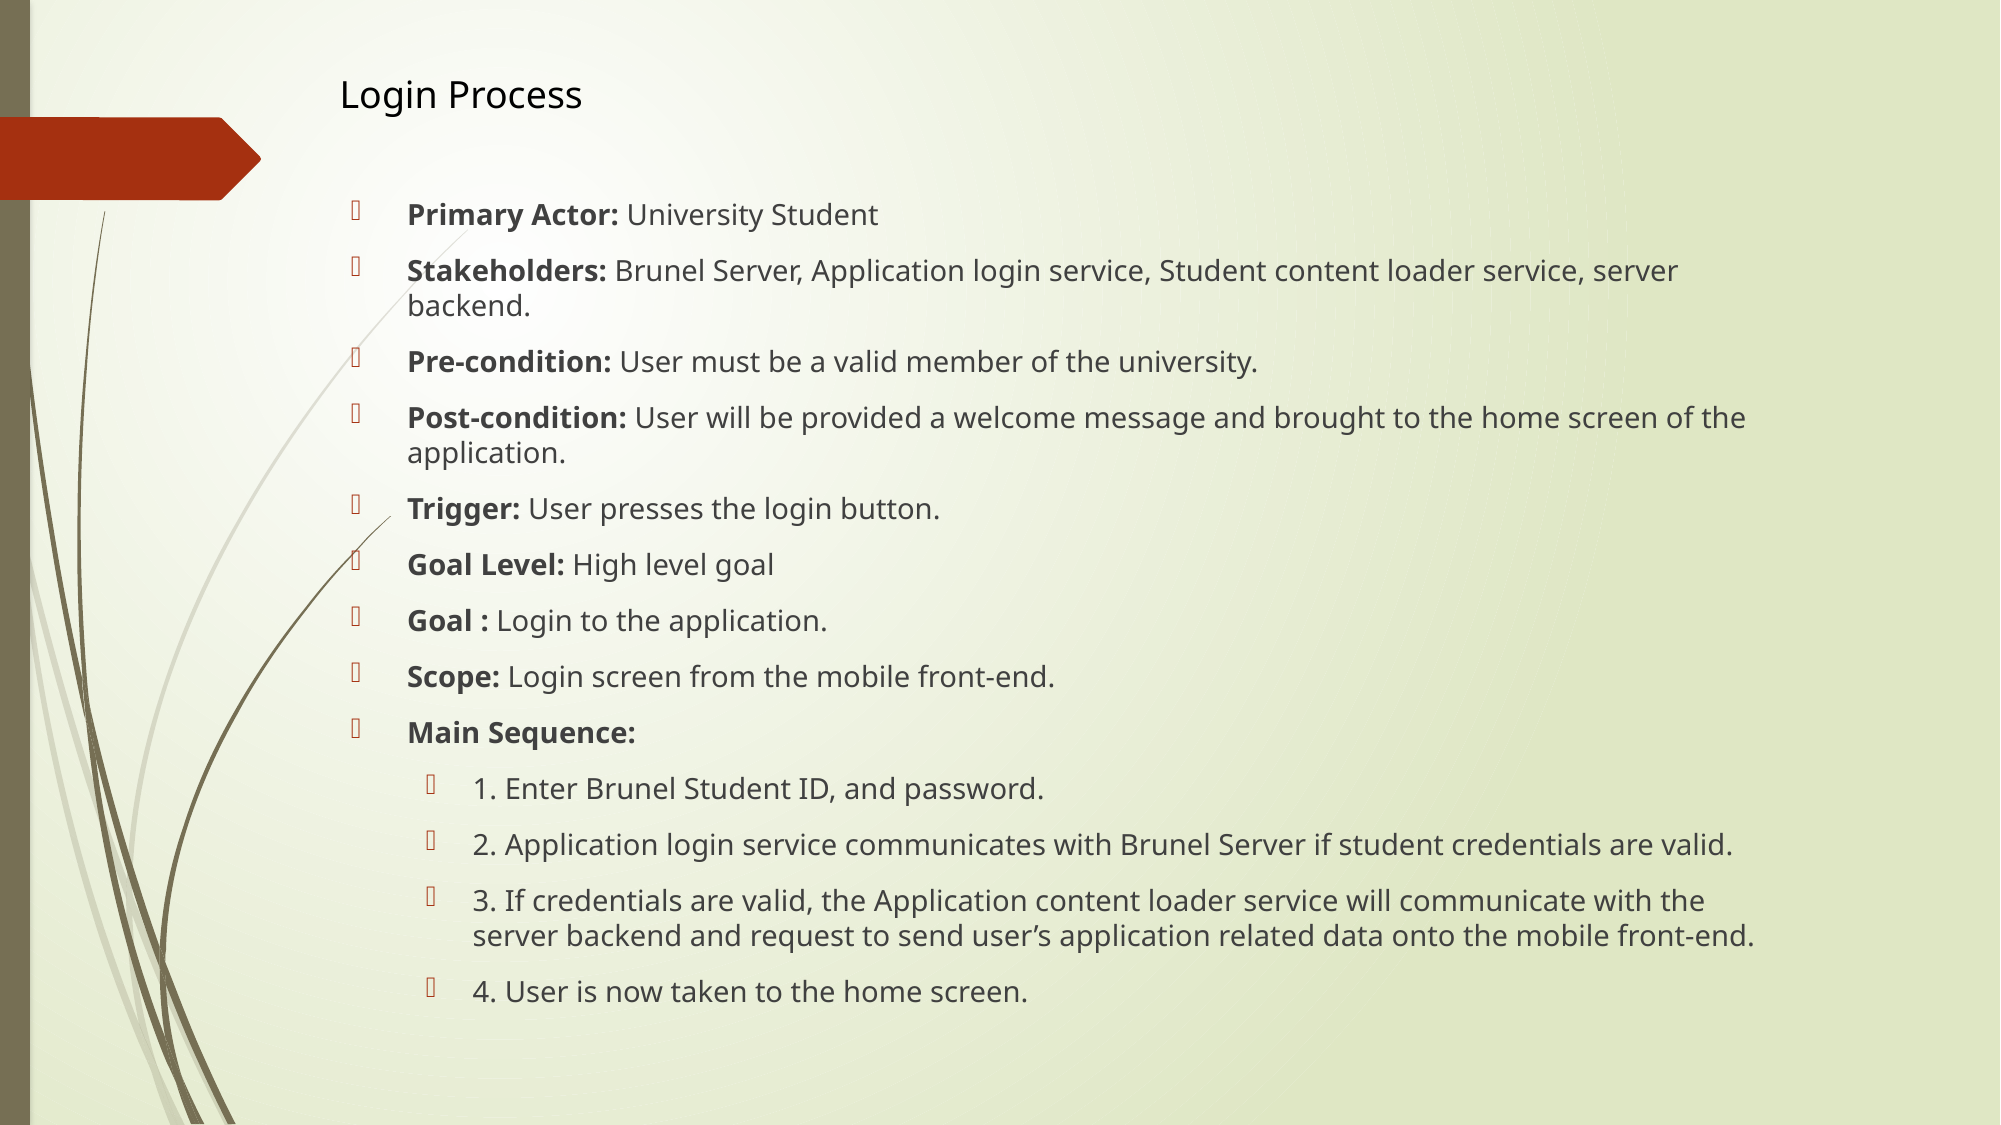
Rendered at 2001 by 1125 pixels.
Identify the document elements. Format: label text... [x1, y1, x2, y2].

text_box Login Process [324, 63, 1798, 124]
list Primary Actor: University Student Stakeholders: Brunel Server, Application login service, Student content loader service, server backend. Pre-condition: User must be a valid member of the university. Post-condition: User will be provided a welcome message and brought to the home screen of the application. Trigger: User presses the login button. Goal Level: High level goal Goal : Login to the application. Scope: Login screen from the mobile front-end. Main Sequence: 1. Enter Brunel Student ID, and password. 2. Application login service communicates with Brunel Server if student credentials are valid. 3. If credentials are valid, the Application content loader service will communicate with the server backend and request to send user’s application related data onto the mobile front-end. 4. User is now taken to the home screen. [335, 188, 1799, 1081]
